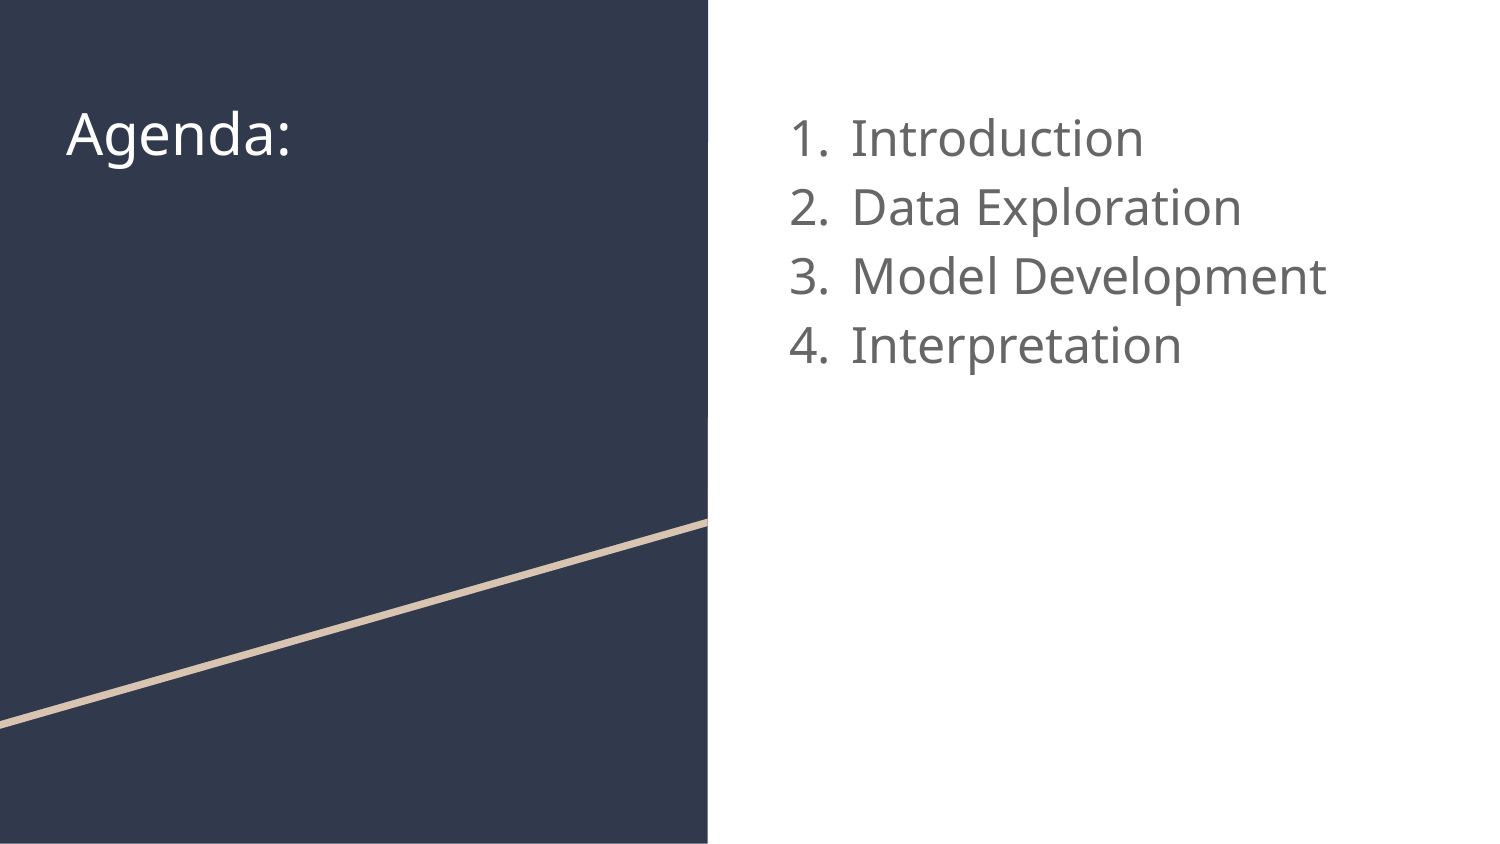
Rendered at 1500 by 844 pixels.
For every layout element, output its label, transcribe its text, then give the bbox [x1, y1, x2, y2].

title Agenda: [51, 82, 660, 494]
list Introduction Data Exploration Model Development Interpretation [761, 82, 1446, 755]
